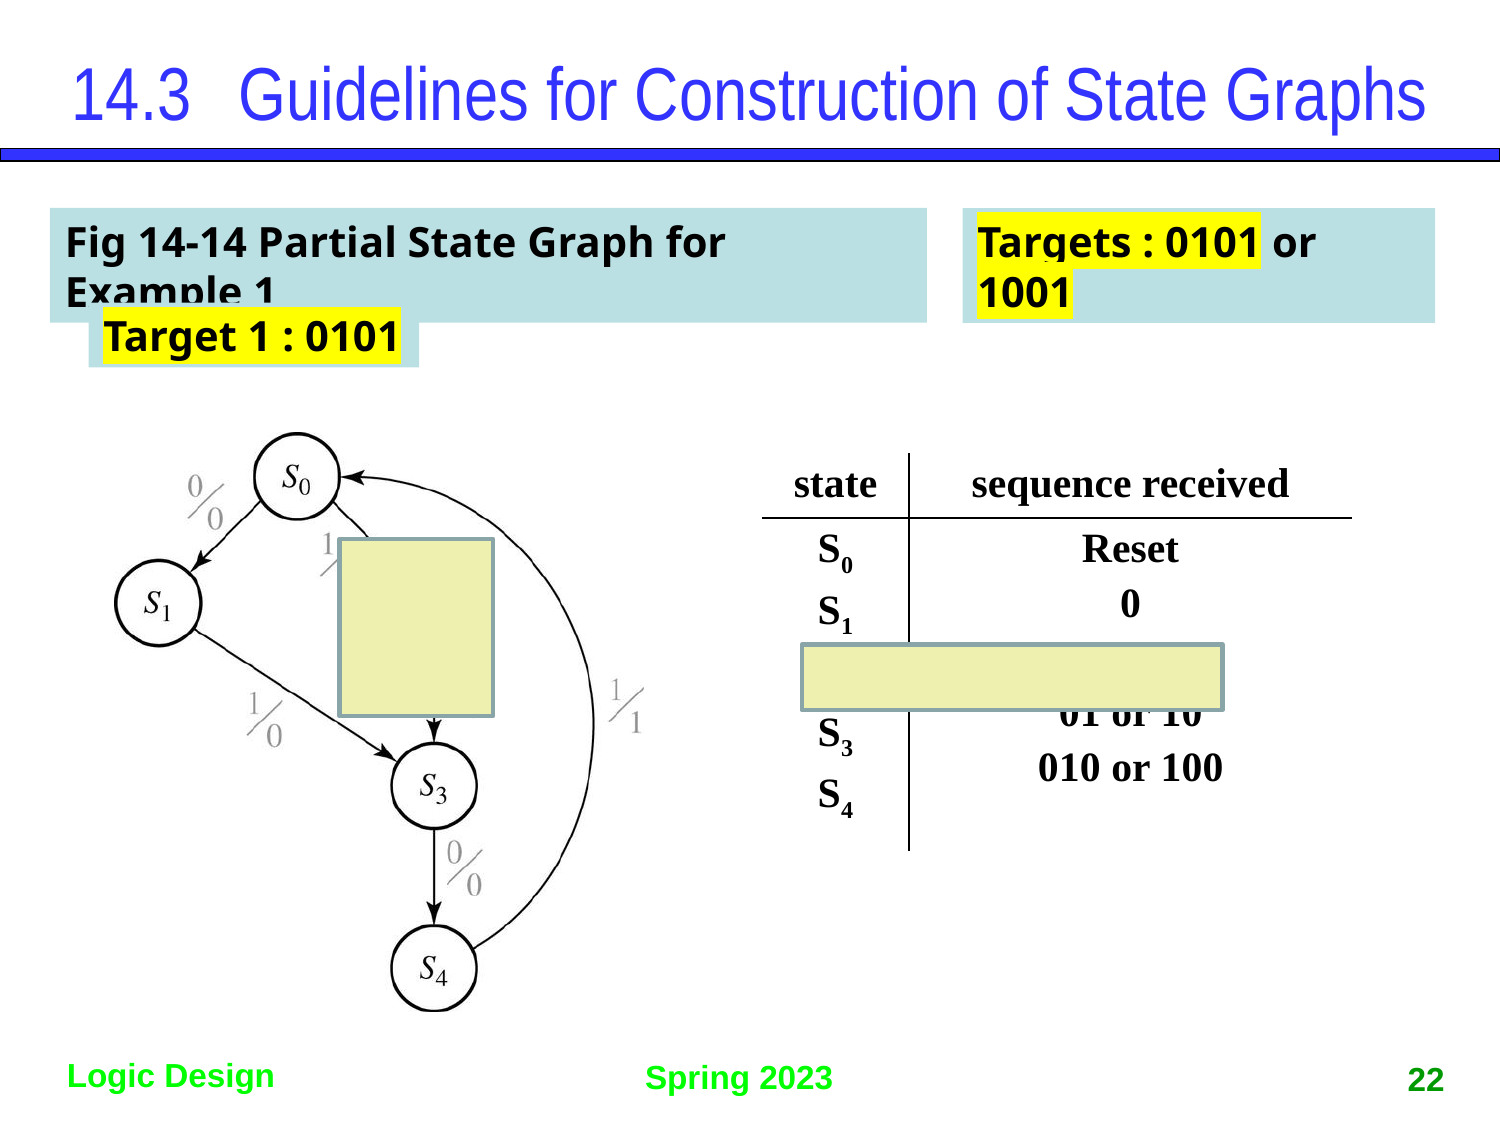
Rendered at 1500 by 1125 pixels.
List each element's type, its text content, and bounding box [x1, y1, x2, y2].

slide_number 22 [1369, 1034, 1483, 1107]
text_box Fig 14-14 Partial State Graph for Example 1 [49, 207, 927, 323]
table_header sequence received [910, 453, 1352, 517]
text_box Target 1 : 0101 [88, 302, 420, 368]
table_header state [762, 453, 908, 517]
table_cell S0 S1 S2 S3 S4 [762, 519, 908, 851]
text_box Targets : 0101 or 1001 [962, 208, 1436, 323]
text_box [800, 642, 1225, 712]
picture [113, 432, 644, 1012]
title 14.3 Guidelines for Construction of State Graphs [29, 42, 1471, 138]
table_cell Reset 0 1 01 or 10 010 or 100 [910, 519, 1352, 851]
